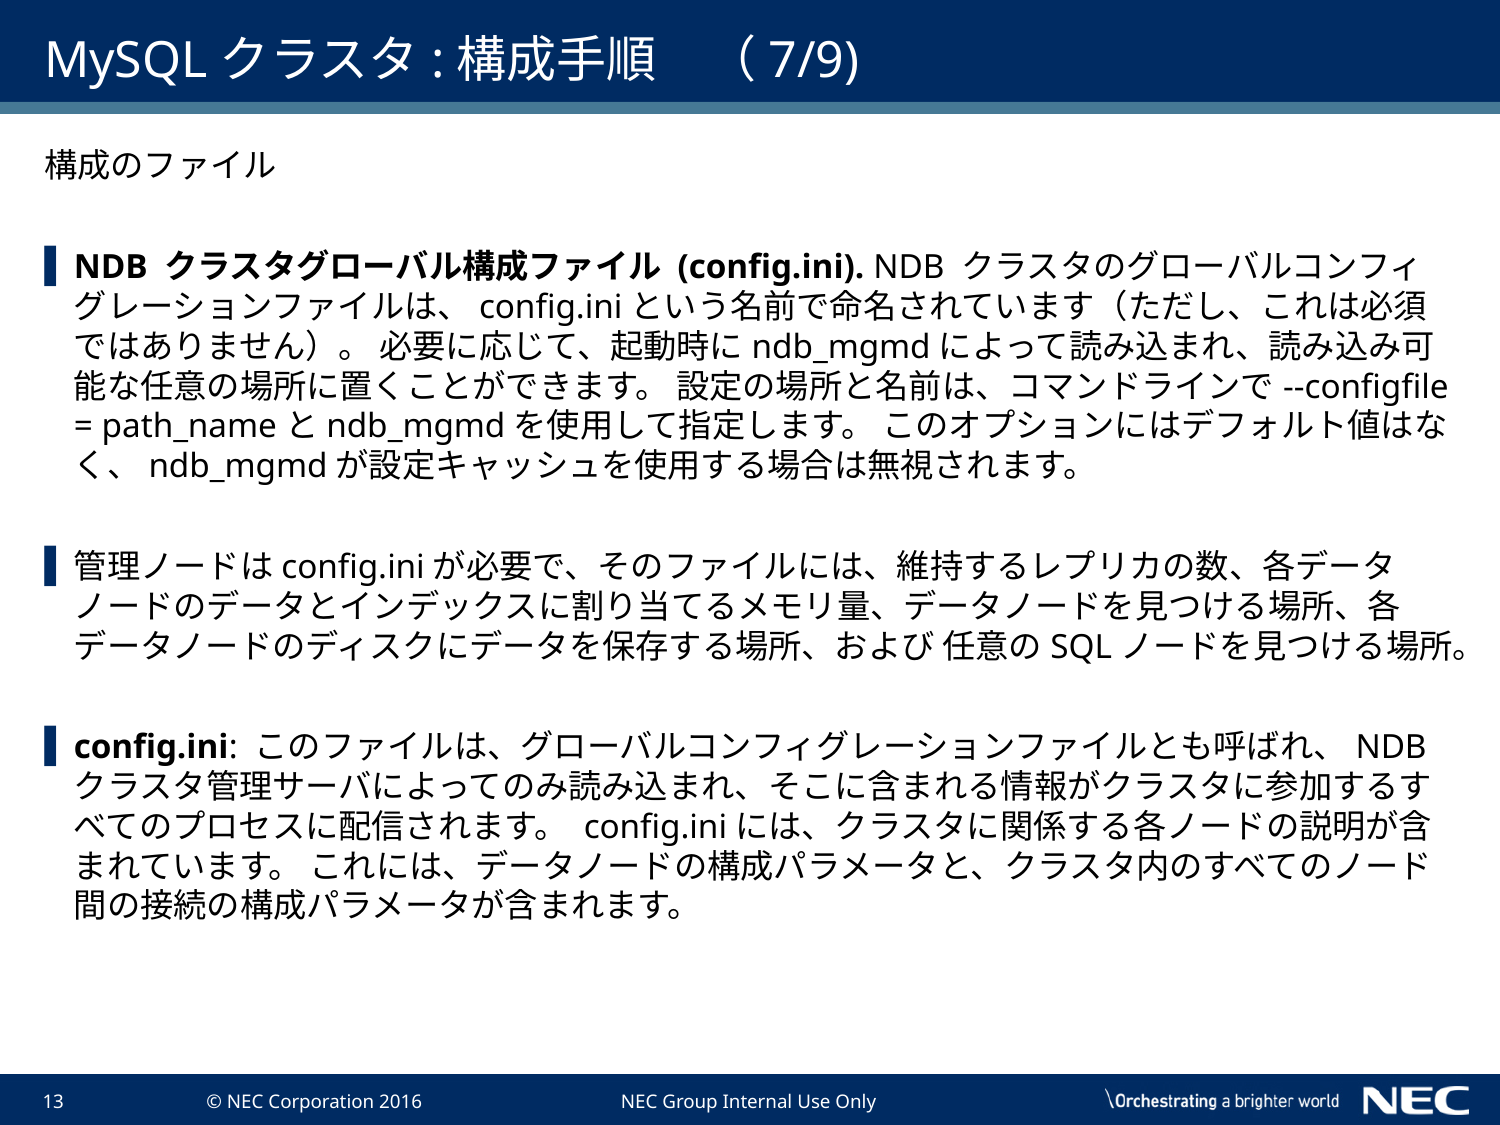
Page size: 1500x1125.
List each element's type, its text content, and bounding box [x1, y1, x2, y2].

picture [0, 1074, 1500, 1125]
picture [0, 0, 1500, 114]
title MySQLクラスタ:構成手順 （7/9) [29, 18, 1471, 96]
list 構成のファイル NDB クラスタグローバル構成ファイル (config.ini). NDB クラスタのグローバルコンフィグレーションファイルは、config.iniという名前で命名されています（ただし、これは必須ではありません）。 必要に応じて、起動時にndb_mgmdによって読み込まれ、読み込み可能な任意の場所に置くことができます。 設定の場所と名前は、コマンドラインで--configfile = path_nameとndb_mgmdを使用して指定します。 このオプションにはデフォルト値はなく、ndb_mgmdが設定キャッシュを使用する場合は無視されます。 管理ノードはconfig.iniが必要で、そのファイルには、維持するレプリカの数、各データノードのデータとインデックスに割り当てるメモリ量、データノードを見つける場所、各データノードのディスクにデータを保存する場所、および 任意のSQLノードを見つける場所。 config.ini: このファイルは、グローバルコンフィグレーションファイルとも呼ばれ、NDB クラスタ管理サーバによってのみ読み込まれ、そこに含まれる情報がクラスタに参加するすべてのプロセスに配信されます。 config.iniには、クラスタに関係する各ノードの説明が含まれています。 これには、データノードの構成パラメータと、クラスタ内のすべてのノード間の接続の構成パラメータが含まれます。 [29, 137, 1471, 1059]
